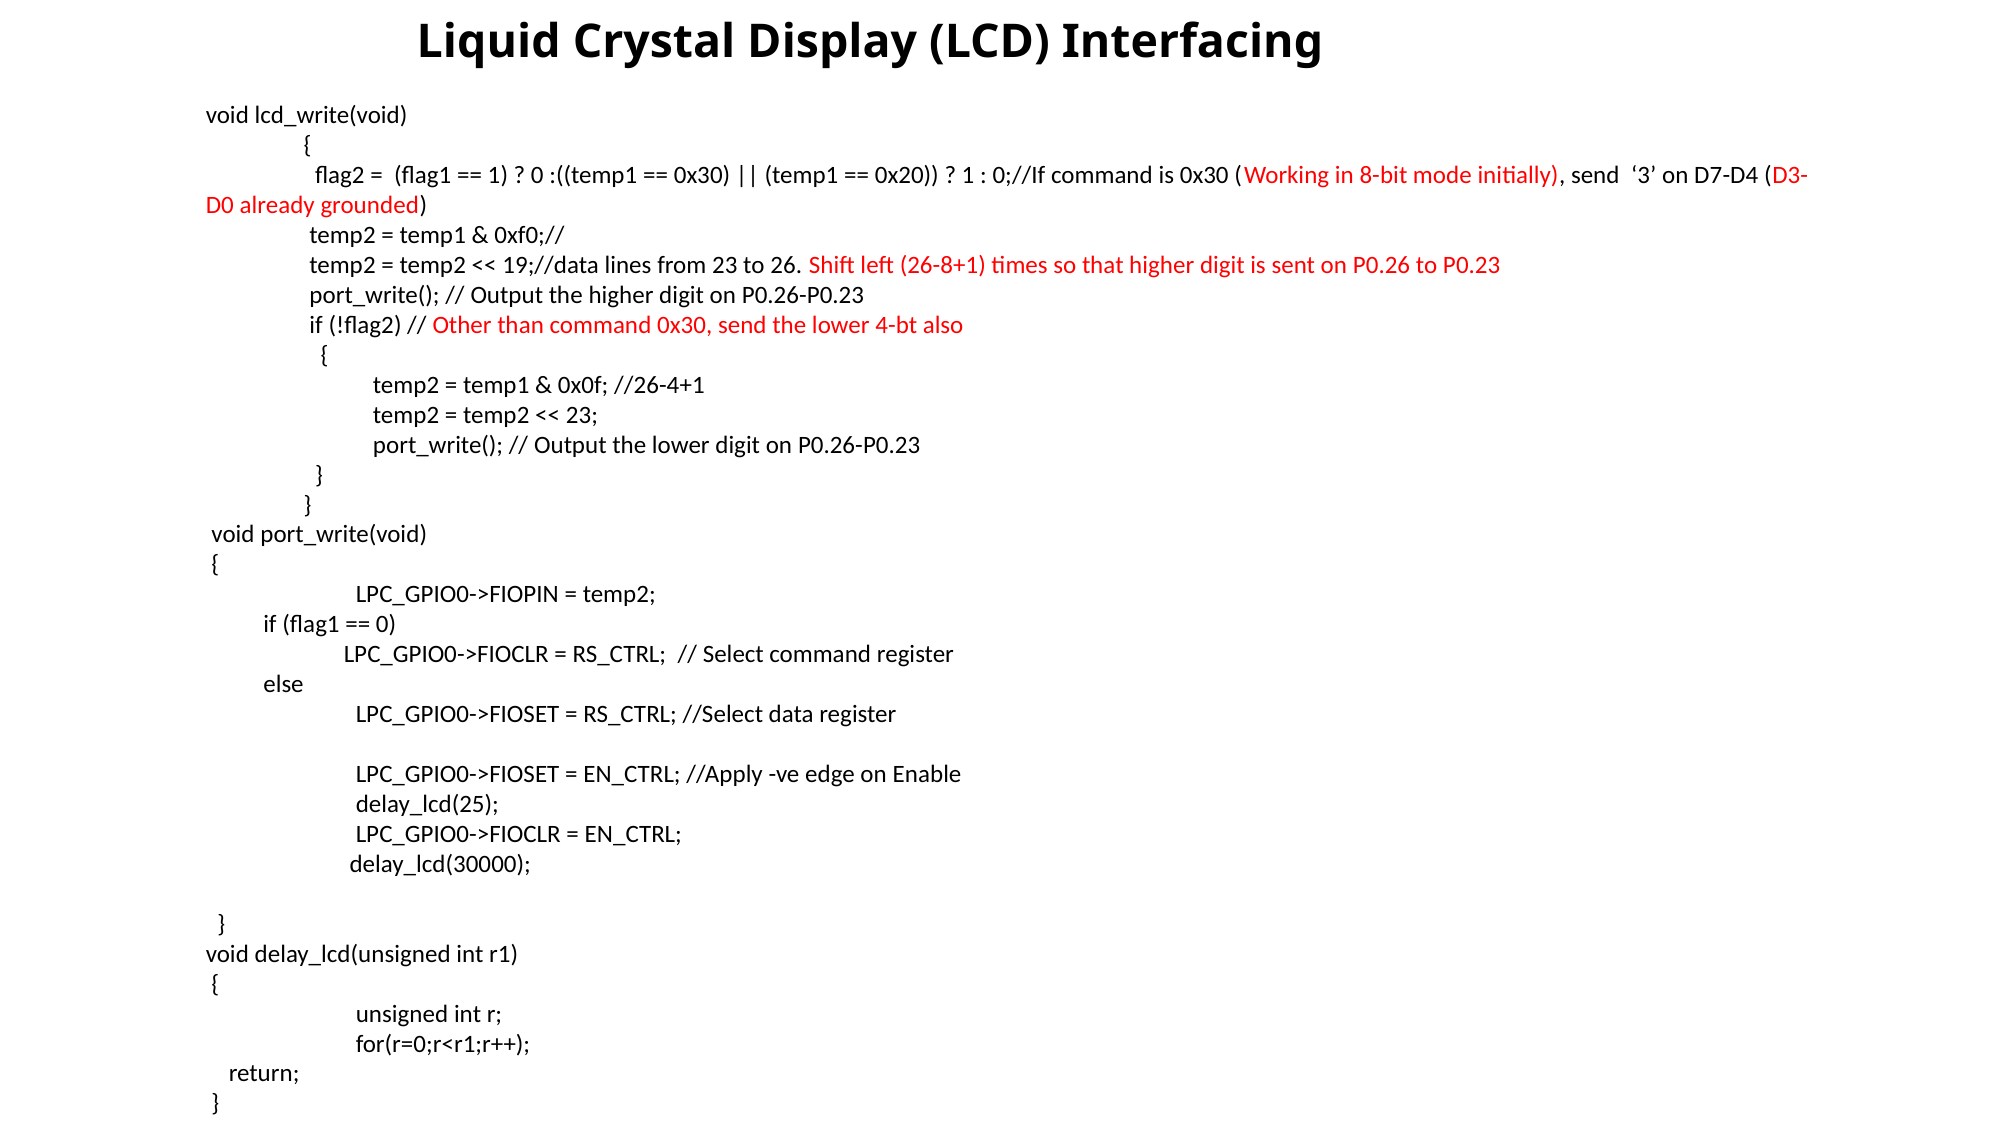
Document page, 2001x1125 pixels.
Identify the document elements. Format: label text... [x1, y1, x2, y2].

text_box void lcd_write(void) { flag2 = (flag1 == 1) ? 0 :((temp1 == 0x30) || (temp1 == 0x20)) ? 1 : 0;//If command is 0x30 (Working in 8-bit mode initially), send ‘3’ on D7-D4 (D3-D0 already grounded) temp2 = temp1 & 0xf0;// temp2 = temp2 << 19;//data lines from 23 to 26. Shift left (26-8+1) times so that higher digit is sent on P0.26 to P0.23 port_write(); // Output the higher digit on P0.26-P0.23 if (!flag2) // Other than command 0x30, send the lower 4-bt also { temp2 = temp1 & 0x0f; //26-4+1 temp2 = temp2 << 23; port_write(); // Output the lower digit on P0.26-P0.23 } } void port_write(void) { LPC_GPIO0->FIOPIN = temp2; if (flag1 == 0) LPC_GPIO0->FIOCLR = RS_CTRL; // Select command register else LPC_GPIO0->FIOSET = RS_CTRL; //Select data register LPC_GPIO0->FIOSET = EN_CTRL; //Apply -ve edge on Enable delay_lcd(25); LPC_GPIO0->FIOCLR = EN_CTRL; delay_lcd(30000); } void delay_lcd(unsigned int r1) { unsigned int r; for(r=0;r<r1;r++); return; } [190, 91, 1844, 1125]
title Liquid Crystal Display (LCD) Interfacing [401, 9, 1677, 75]
